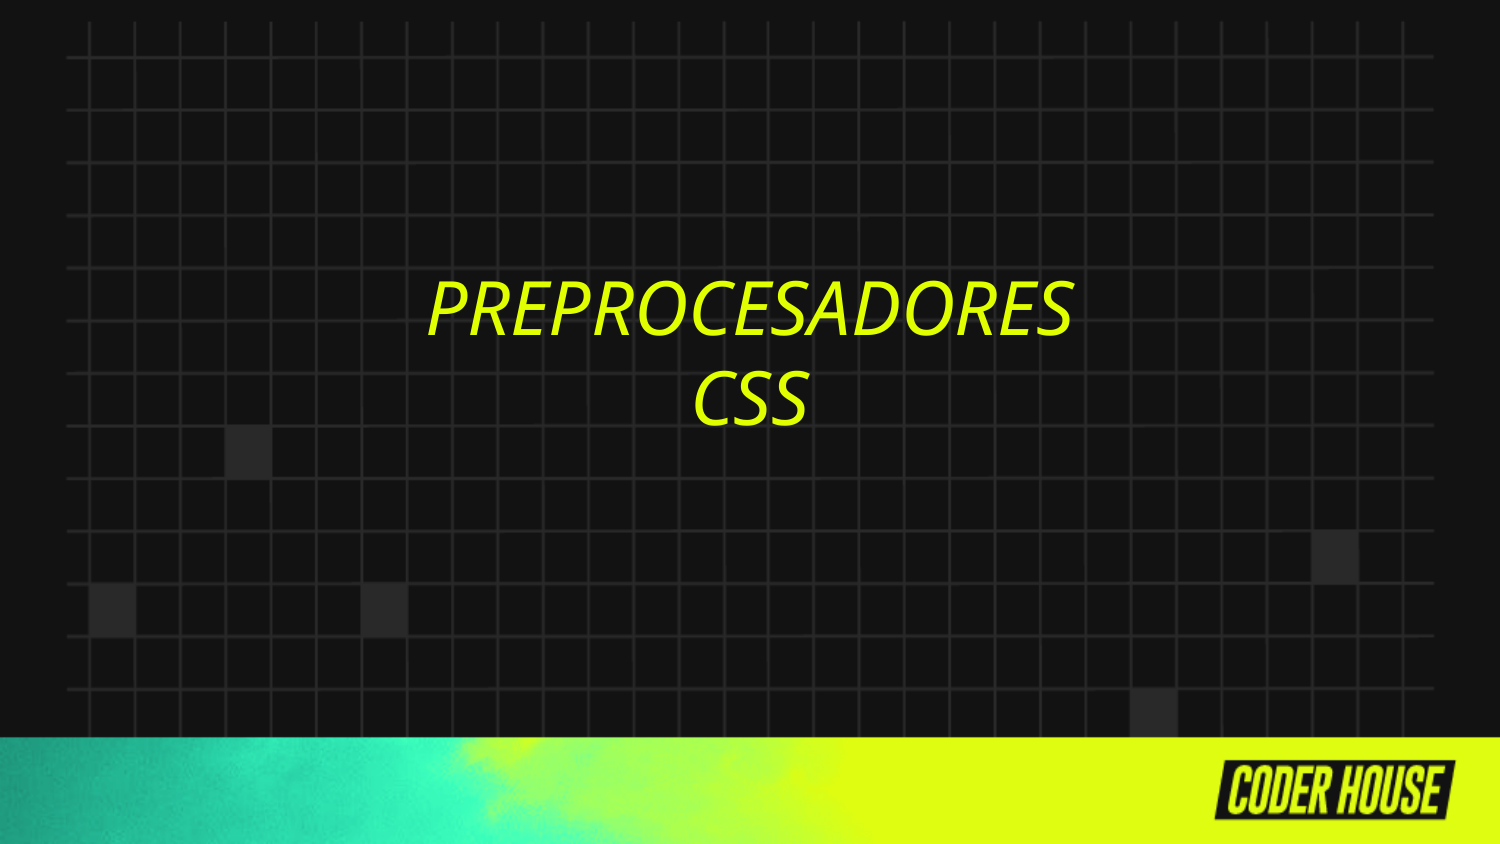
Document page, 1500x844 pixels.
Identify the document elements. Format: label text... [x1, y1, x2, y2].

text_box PREPROCESADORES CSS [358, 269, 1142, 432]
picture [0, 0, 1500, 844]
